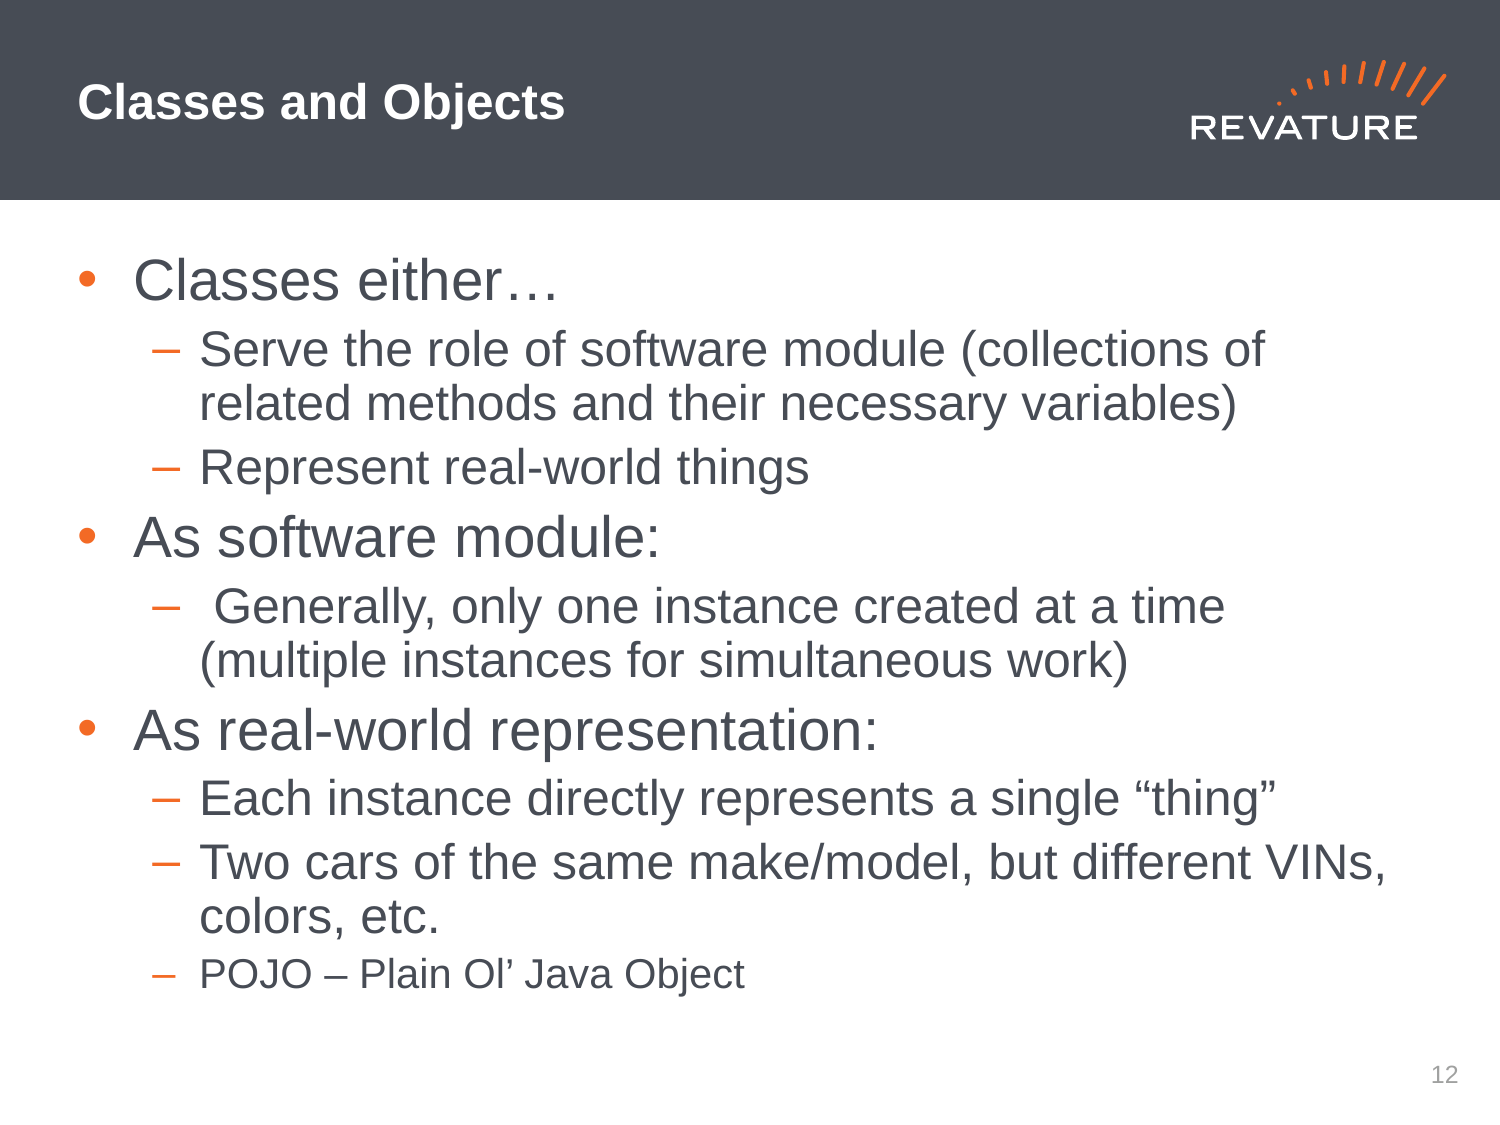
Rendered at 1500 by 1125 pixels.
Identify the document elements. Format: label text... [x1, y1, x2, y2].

list Classes either… Serve the role of software module (collections of related methods and their necessary variables) Represent real-world things As software module: Generally, only one instance created at a time (multiple instances for simultaneous work) As real-world representation: Each instance directly represents a single “thing” Two cars of the same make/model, but different VINs, colors, etc. POJO – Plain Ol’ Java Object [62, 243, 1438, 1070]
slide_number 11 [1332, 1043, 1474, 1104]
title Classes and Objects [62, 0, 1084, 200]
